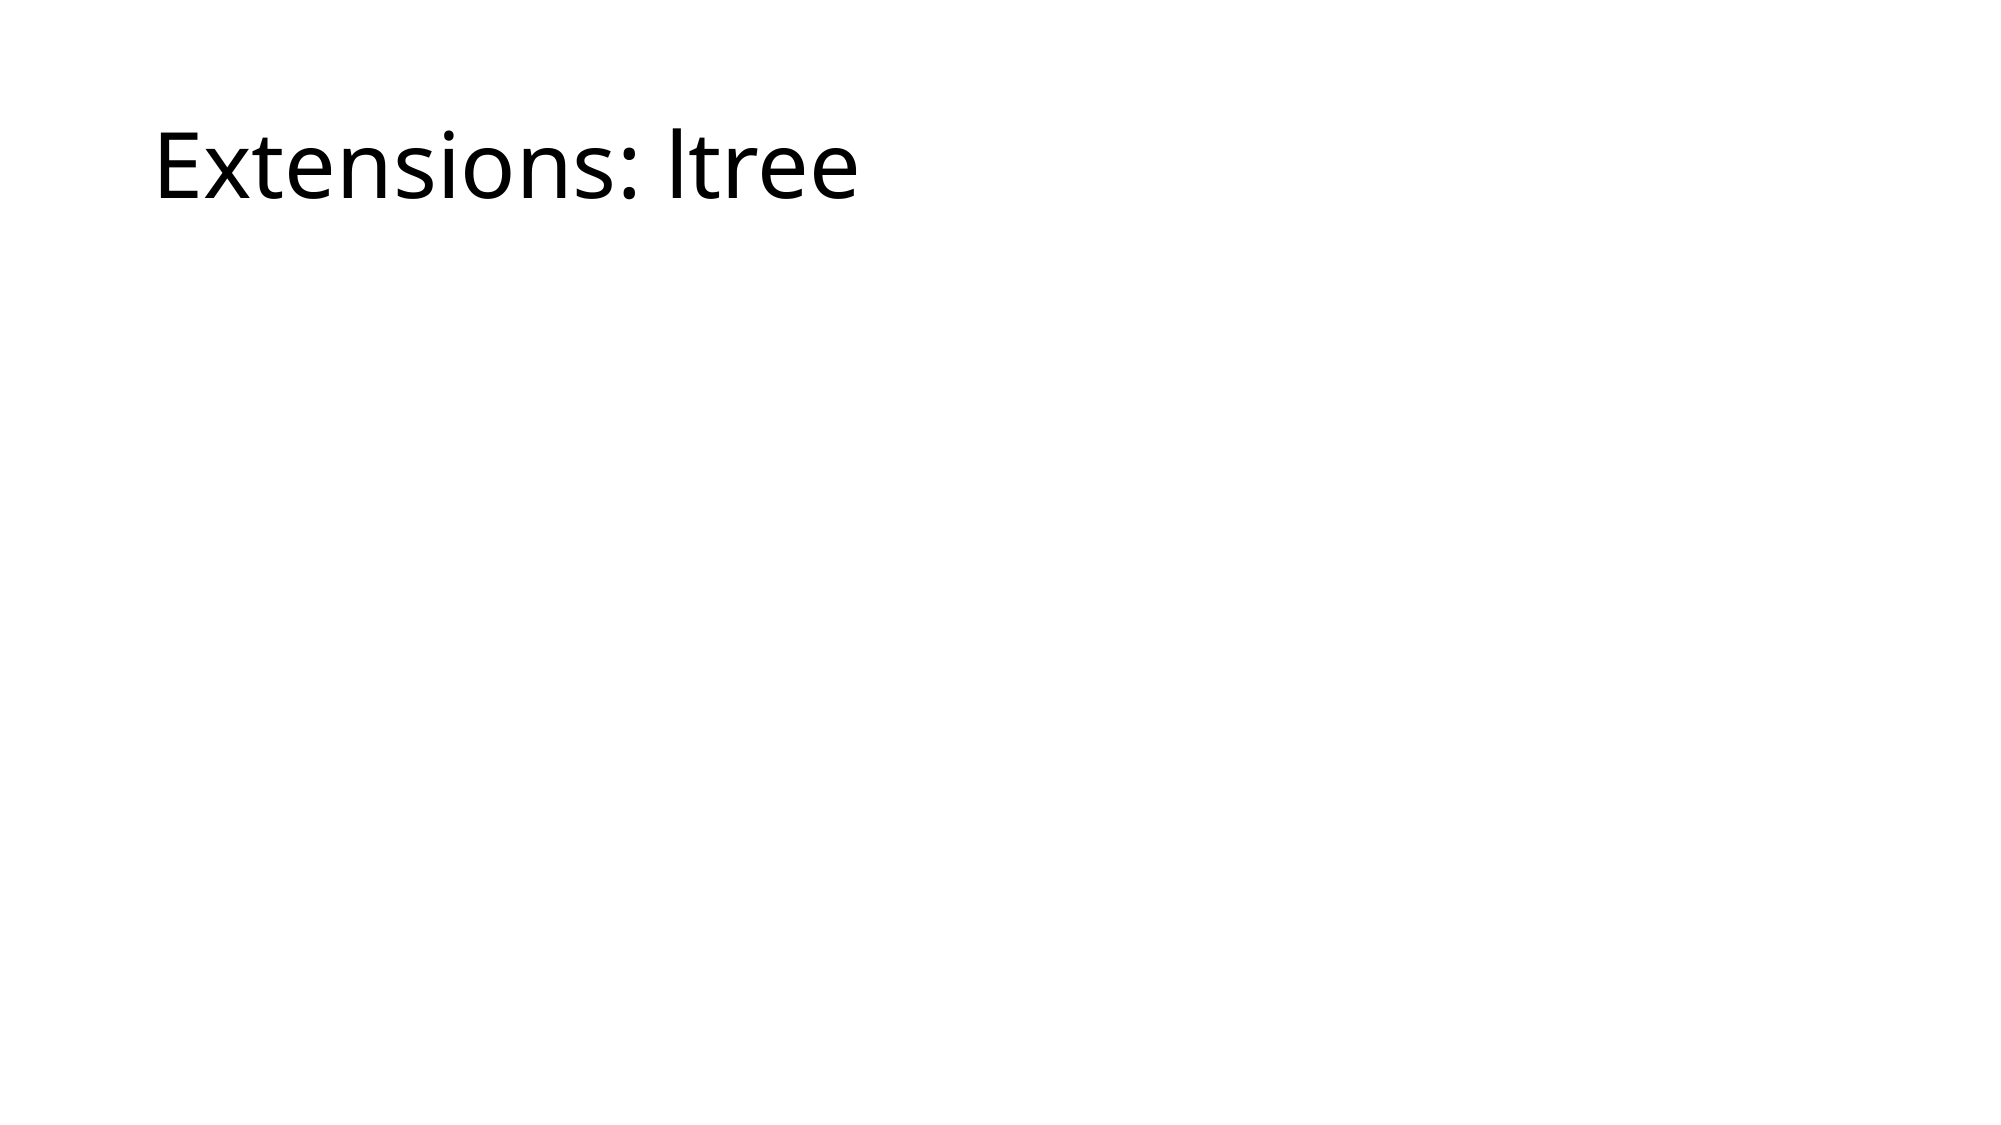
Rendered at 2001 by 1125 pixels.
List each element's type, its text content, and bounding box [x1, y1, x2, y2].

title Extensions: ltree [137, 59, 1863, 278]
